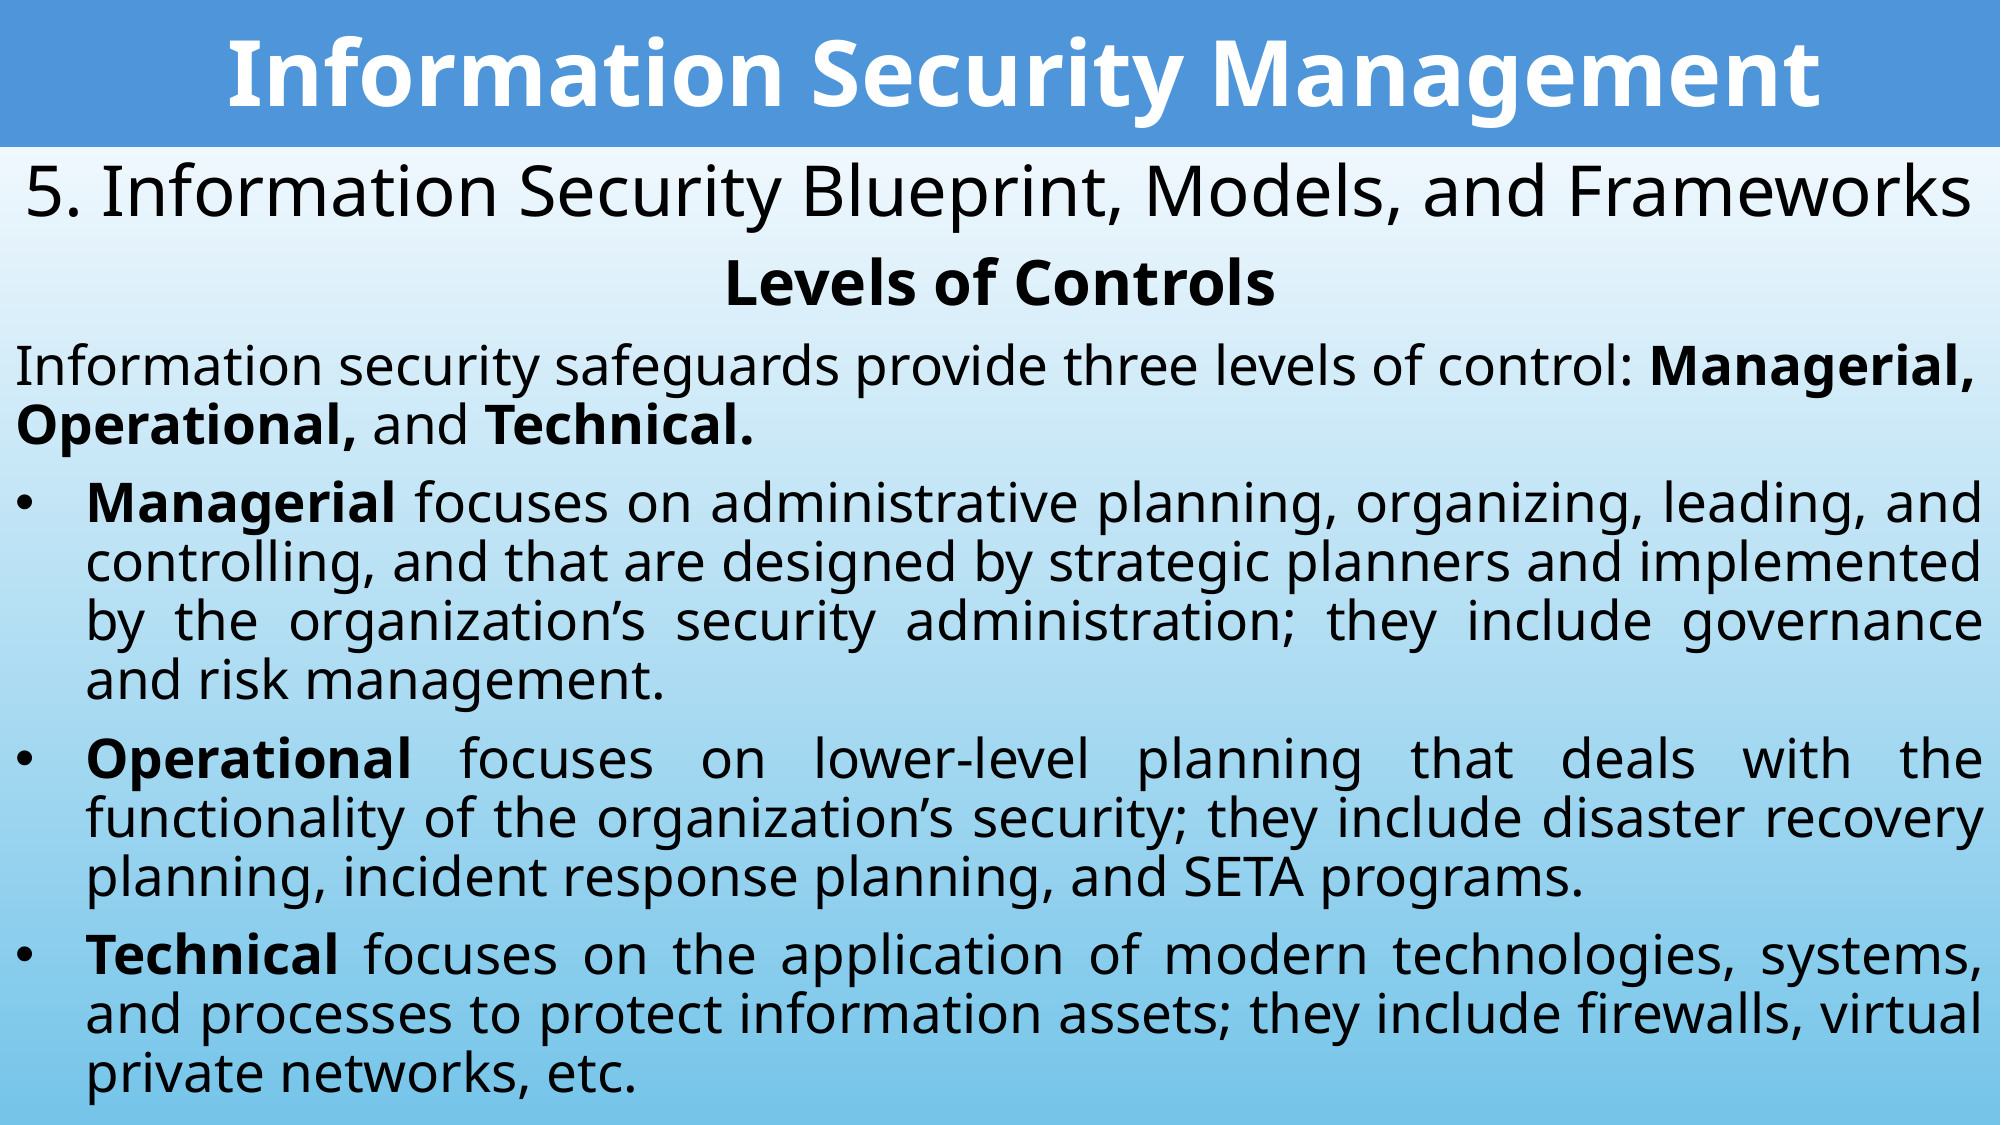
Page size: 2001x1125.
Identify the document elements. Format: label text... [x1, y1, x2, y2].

text_box Information Security Management [29, 0, 1971, 133]
subtitle 5. Information Security Blueprint, Models, and Frameworks Levels of Controls Information security safeguards provide three levels of control: Managerial, Operational, and Technical. Managerial focuses on administrative planning, organizing, leading, and controlling, and that are designed by strategic planners and implemented by the organization’s security administration; they include governance and risk management. Operational focuses on lower-level planning that deals with the functionality of the organization’s security; they include disaster recovery planning, incident response planning, and SETA programs. Technical focuses on the application of modern technologies, systems, and processes to protect information assets; they include firewalls, virtual private networks, etc. [0, 147, 2000, 1125]
